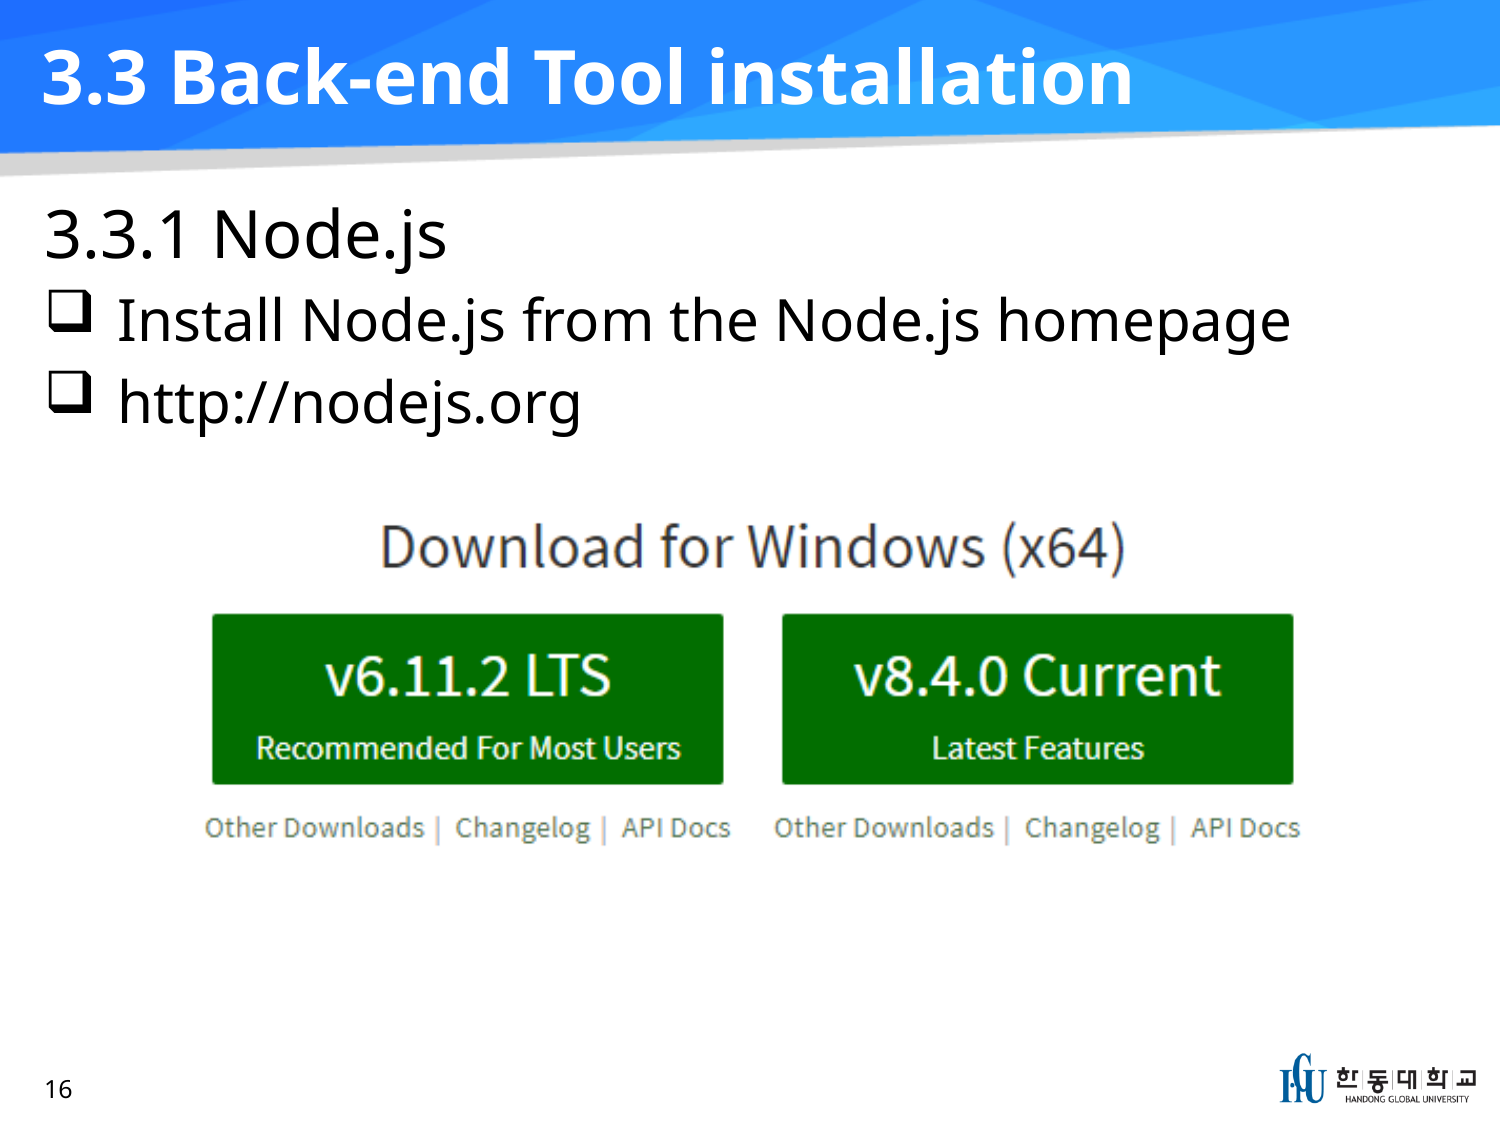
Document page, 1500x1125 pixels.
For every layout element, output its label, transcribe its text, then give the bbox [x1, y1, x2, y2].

list 3.3.1 Node.js Install Node.js from the Node.js homepage http://nodejs.org [29, 184, 1471, 1035]
picture [0, 0, 1500, 1125]
title 3.3 Back-end Tool installation [41, 2, 1471, 147]
slide_number 16 [29, 1066, 148, 1106]
